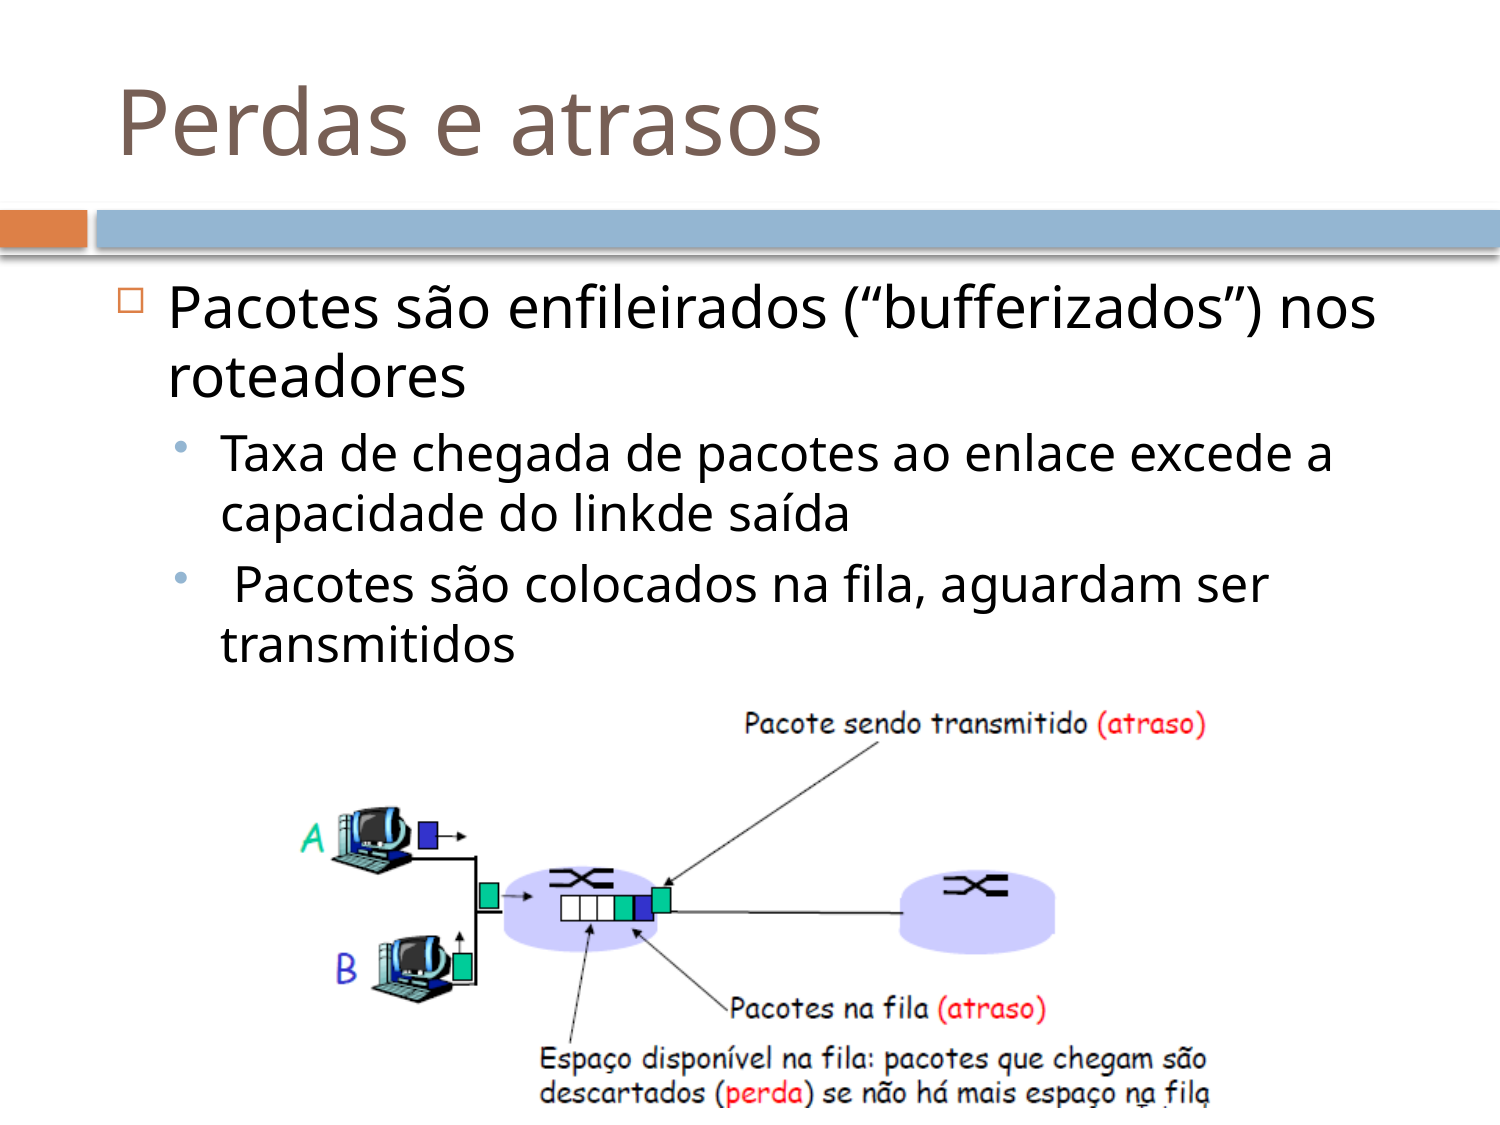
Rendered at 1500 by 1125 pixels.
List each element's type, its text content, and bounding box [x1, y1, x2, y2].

list Pacotes são enfileirados (“bufferizados”) nos roteadores Taxa de chegada de pacotes ao enlace excede a capacidade do linkde saída Pacotes são colocados na fila, aguardam ser transmitidos [100, 262, 1438, 1000]
title Perdas e atrasos [100, 37, 1438, 200]
picture [282, 687, 1218, 1109]
